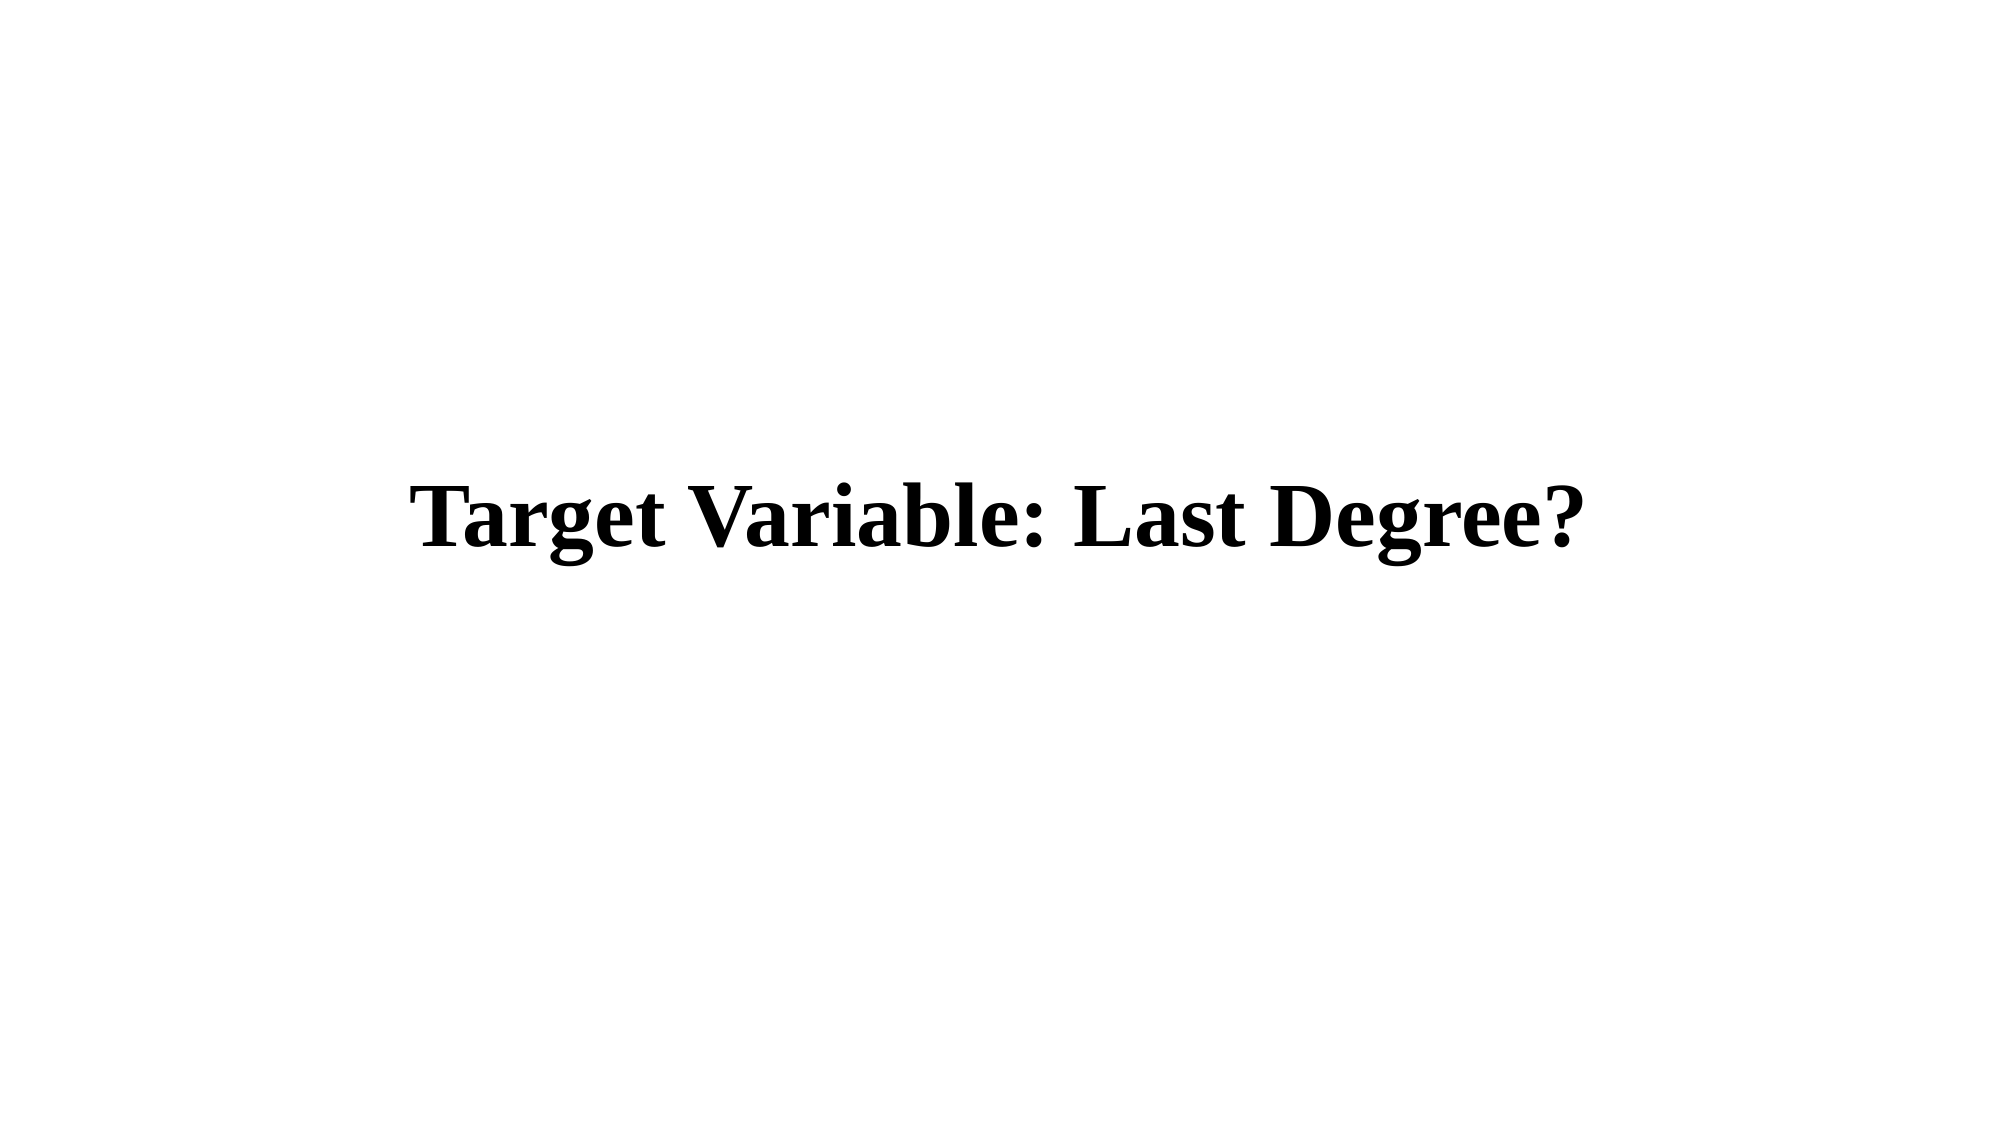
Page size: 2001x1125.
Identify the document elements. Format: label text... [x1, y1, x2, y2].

list Target Variable: Last Degree? [137, 460, 1863, 1014]
